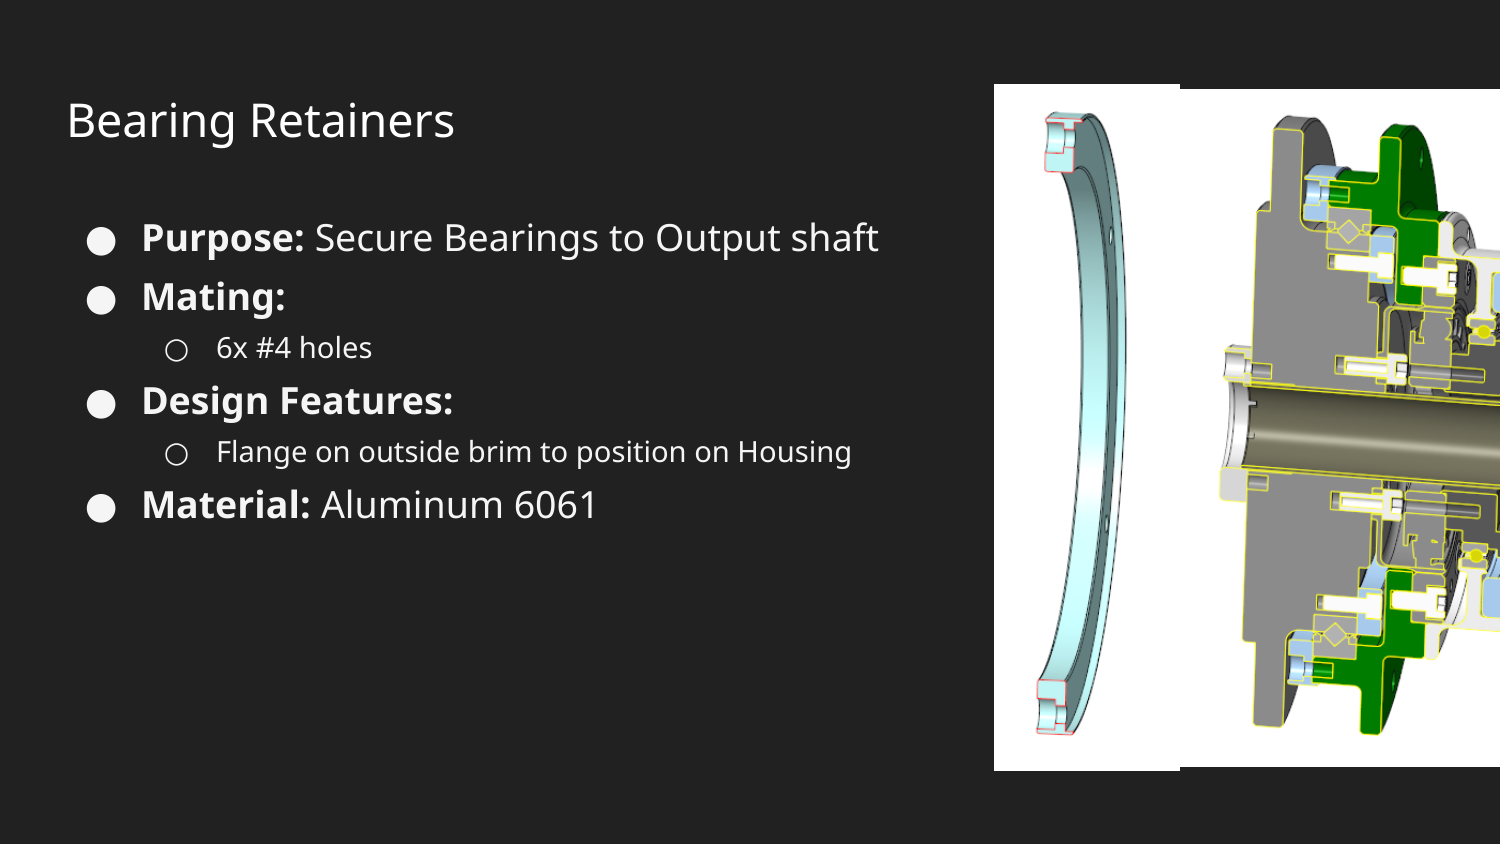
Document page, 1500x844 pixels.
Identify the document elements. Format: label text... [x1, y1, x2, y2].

picture [993, 84, 1500, 771]
list Purpose: Secure Bearings to Output shaft Mating: 6x #4 holes Design Features: Flange on outside brim to position on Housing Material: Aluminum 6061 [51, 189, 940, 802]
title Bearing Retainers [51, 72, 954, 167]
